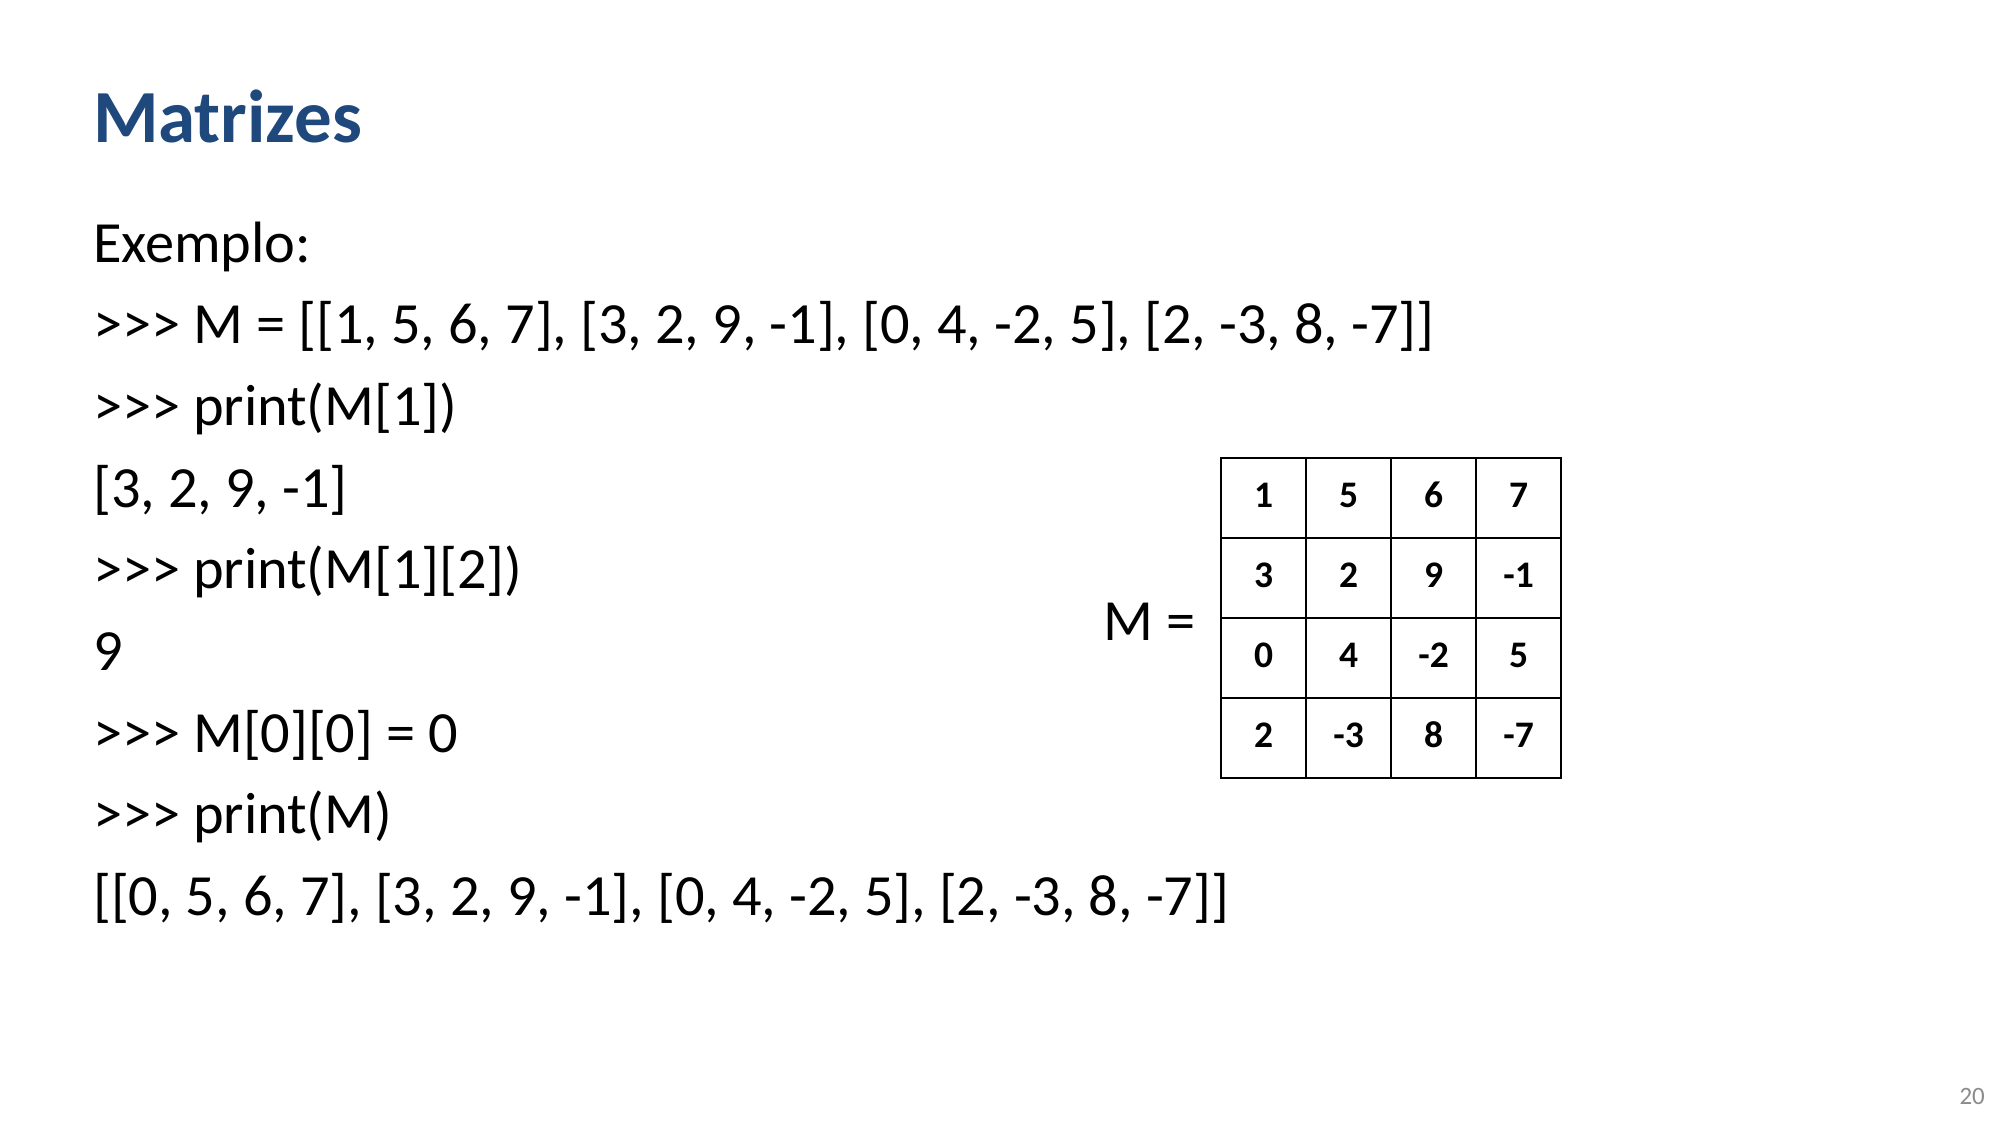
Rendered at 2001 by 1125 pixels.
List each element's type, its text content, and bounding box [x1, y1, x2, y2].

table_header 5 [1307, 459, 1390, 537]
table_cell 3 [1222, 539, 1305, 617]
table_cell -2 [1392, 619, 1475, 697]
title Matrizes [78, 19, 1665, 196]
table_cell 4 [1307, 619, 1390, 697]
table_cell 0 [1222, 619, 1305, 697]
table_cell 2 [1222, 699, 1305, 777]
table_header 7 [1477, 459, 1560, 537]
table_cell 5 [1477, 619, 1560, 697]
table_cell 8 [1392, 699, 1475, 777]
text_box M = [1088, 575, 1224, 660]
table_header 6 [1392, 459, 1475, 537]
table_cell -7 [1477, 699, 1560, 777]
text_box 20 [1650, 1065, 2000, 1125]
list Exemplo: >>> M = [[1, 5, 6, 7], [3, 2, 9, -1], [0, 4, -2, 5], [2, -3, 8, -7]] >>> print(M[1]) [3, 2, 9, -1] >>> print(M[1][2]) 9 >>> M[0][0] = 0 >>> print(M) [[0, 5, 6, 7], [3, 2, 9, -1], [0, 4, -2, 5], [2, -3, 8, -7]] [78, 196, 1909, 381]
table_cell 2 [1307, 539, 1390, 617]
table_cell -3 [1307, 699, 1390, 777]
table_cell 9 [1392, 539, 1475, 617]
table_cell -1 [1477, 539, 1560, 617]
table_header 1 [1222, 459, 1305, 537]
